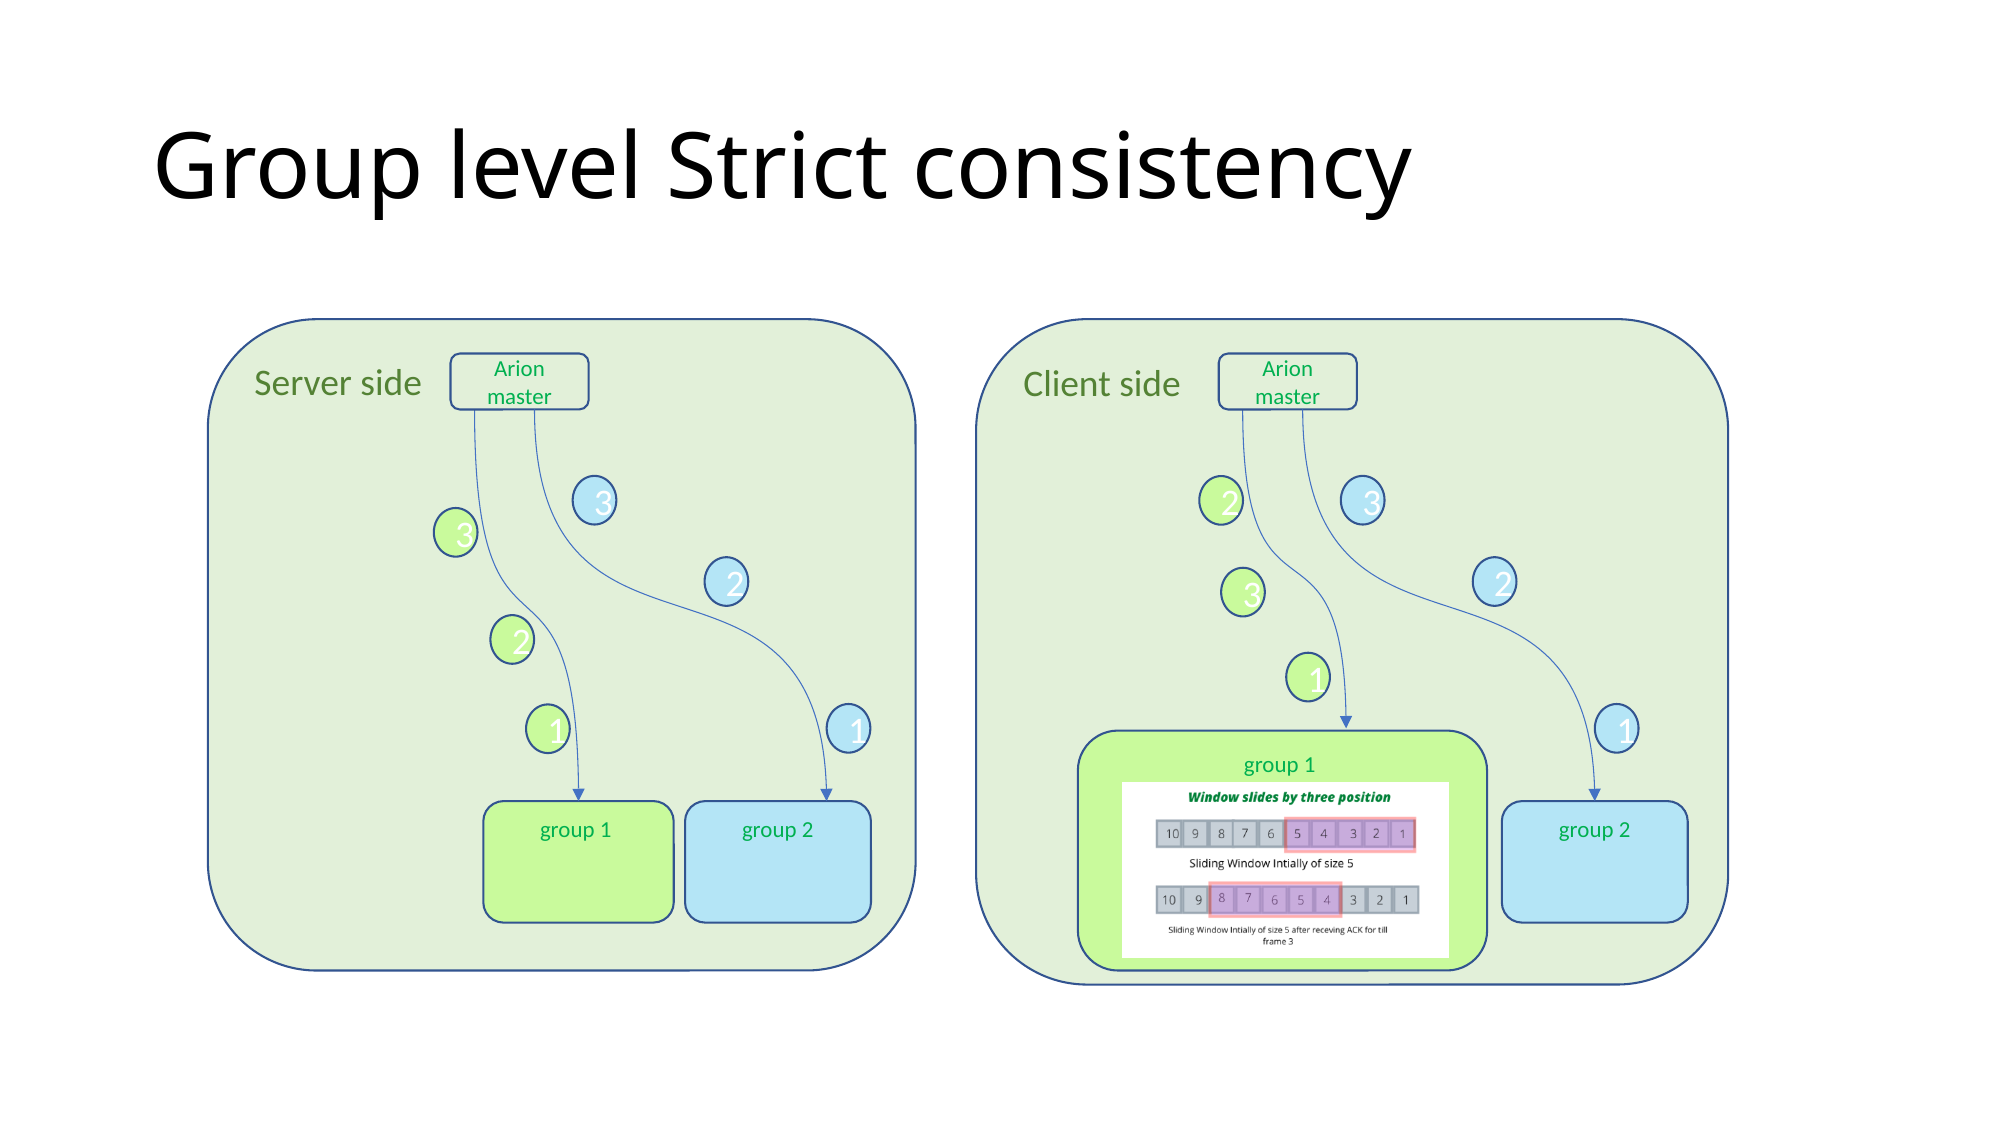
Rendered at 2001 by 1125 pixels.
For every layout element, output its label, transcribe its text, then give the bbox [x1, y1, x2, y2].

title Group level Strict consistency [137, 59, 1863, 278]
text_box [484, 459, 877, 752]
text_box Server side [206, 318, 917, 972]
text_box group 1 [482, 800, 675, 924]
text_box 3 [432, 506, 479, 553]
text_box 2 [1198, 475, 1245, 517]
picture [1122, 782, 1449, 958]
text_box group 2 [1500, 800, 1689, 924]
text_box group 2 [684, 800, 873, 924]
text_box Arion master [1217, 352, 1358, 411]
text_box group 1 [1076, 729, 1489, 972]
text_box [330, 553, 484, 658]
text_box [1134, 517, 1252, 621]
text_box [1252, 459, 1645, 752]
text_box Client side [975, 318, 1730, 986]
text_box Arion master [449, 352, 590, 411]
